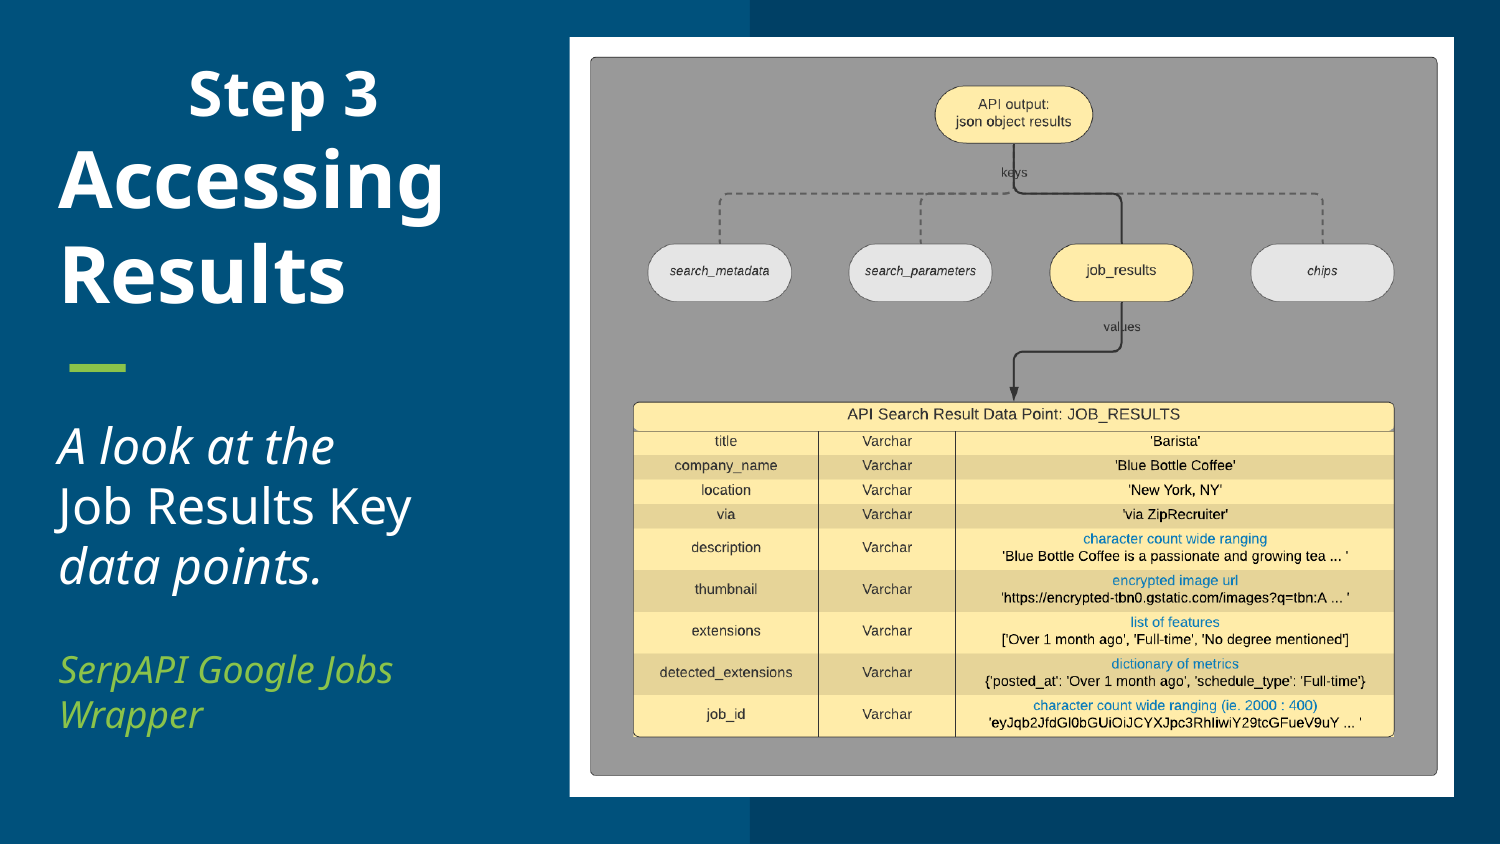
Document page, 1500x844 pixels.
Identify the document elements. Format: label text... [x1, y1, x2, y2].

picture [570, 37, 1455, 797]
title Step 3 Accessing Results － A look at the Job Results Key data points. SerpAPI Google Jobs Wrapper [43, 39, 525, 805]
